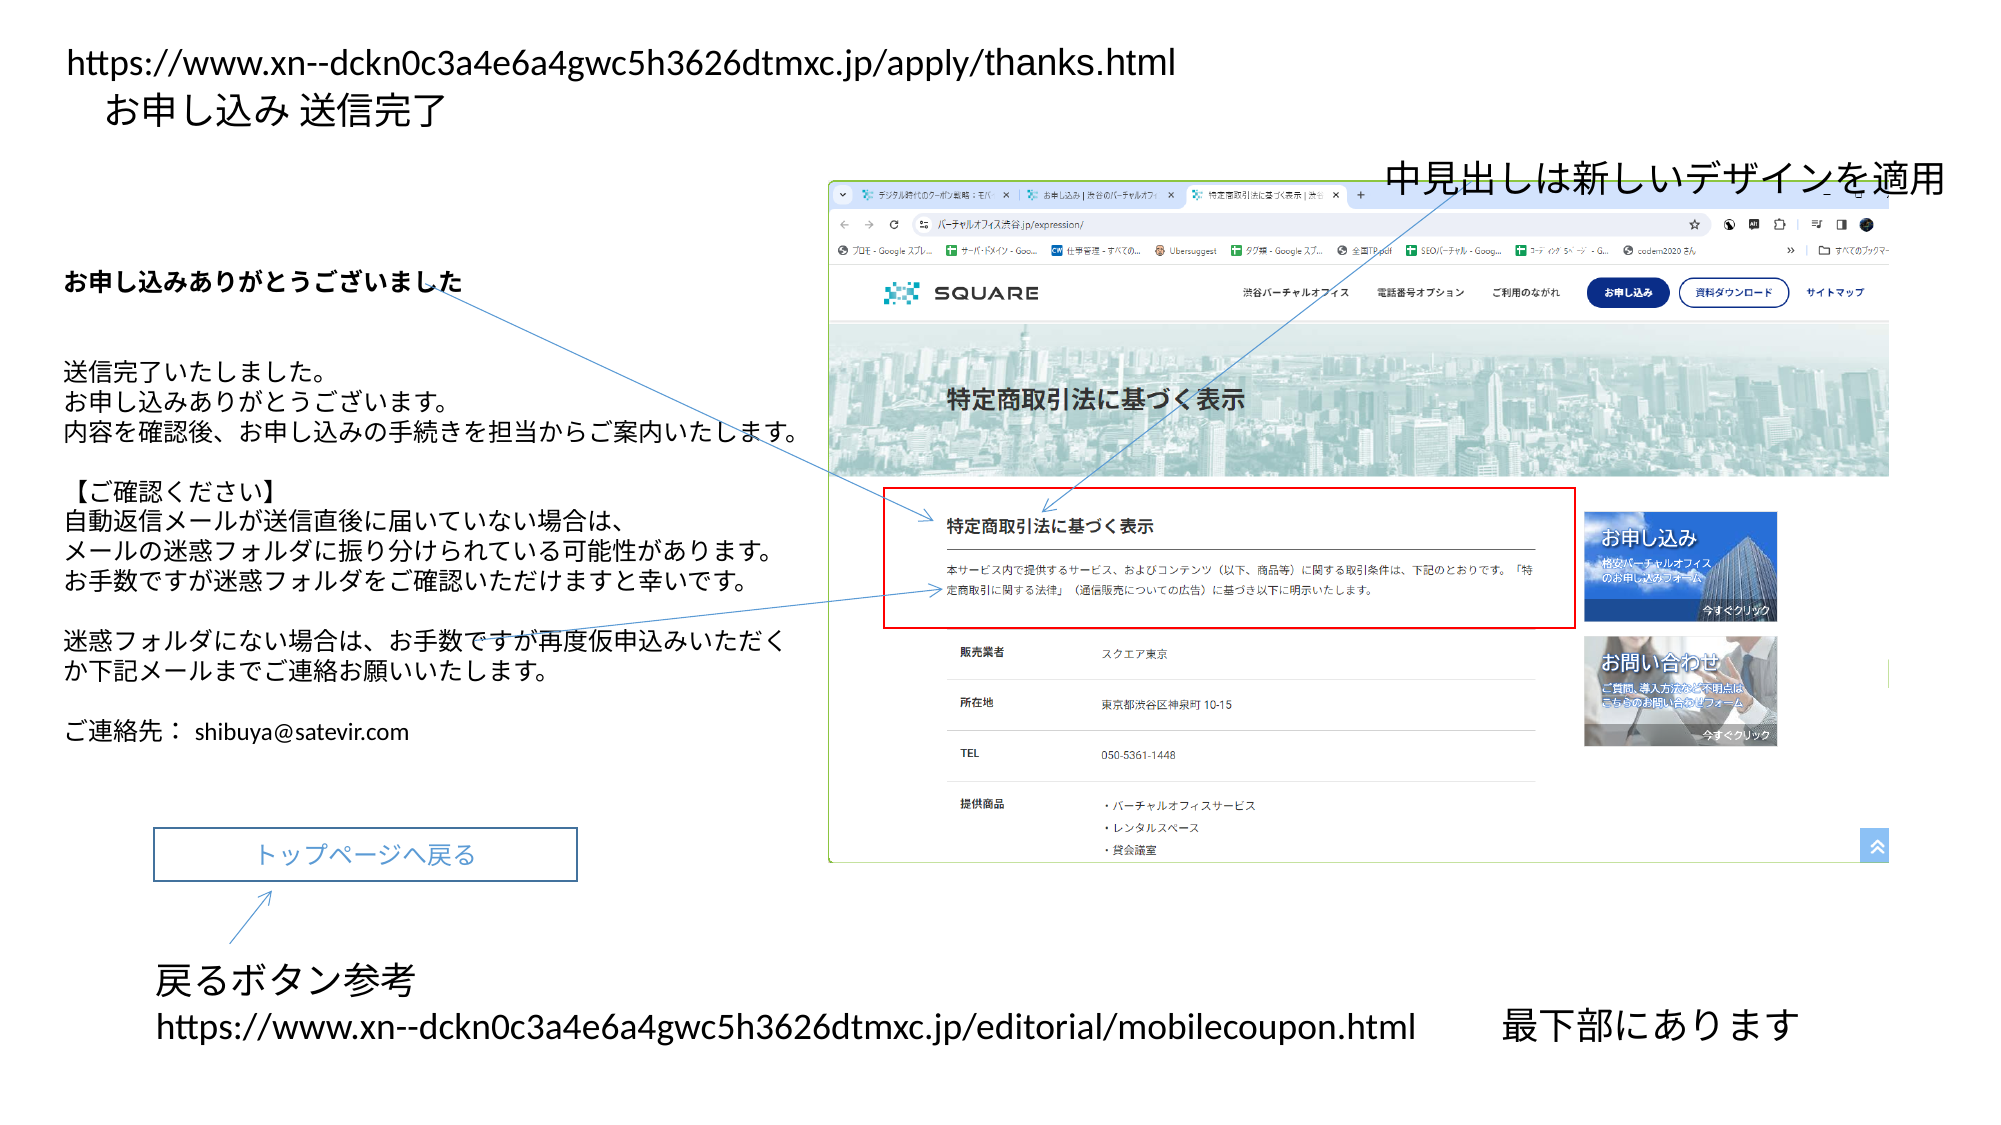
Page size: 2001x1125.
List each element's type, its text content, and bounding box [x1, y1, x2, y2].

text_box https://www.xn--dckn0c3a4e6a4gwc5h3626dtmxc.jp/apply/thanks.html [51, 30, 1192, 91]
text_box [229, 890, 272, 944]
text_box お申し込みありがとうございました 送信完了いたしました。 お申し込みありがとうございます。 内容を確認後、お申し込みの手続きを担当からご案内いたします。 【ご確認ください】 自動返信メールが送信直後に届いていない場合は、 メールの迷惑フォルダに振り分けられている可能性があります。 お手数ですが迷惑フォルダをご確認いただけますと幸いです。 迷惑フォルダにない場合は、お手数ですが再度仮申込みいただくか下記メールまでご連絡お願いいたします。 ご連絡先：shibuya@satevir.com [49, 259, 828, 753]
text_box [1041, 180, 1473, 513]
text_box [474, 589, 943, 641]
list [828, 180, 1889, 863]
text_box 中見出しは新しいデザインを適用 [1370, 147, 1962, 208]
text_box お申し込み 送信完了 [88, 91, 464, 140]
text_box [425, 283, 934, 521]
text_box 戻るボタン参考 https://www.xn--dckn0c3a4e6a4gwc5h3626dtmxc.jp/editorial/mobilecoupon.html 最下部にあります [141, 949, 1859, 1055]
text_box トップページへ戻る [153, 827, 578, 882]
